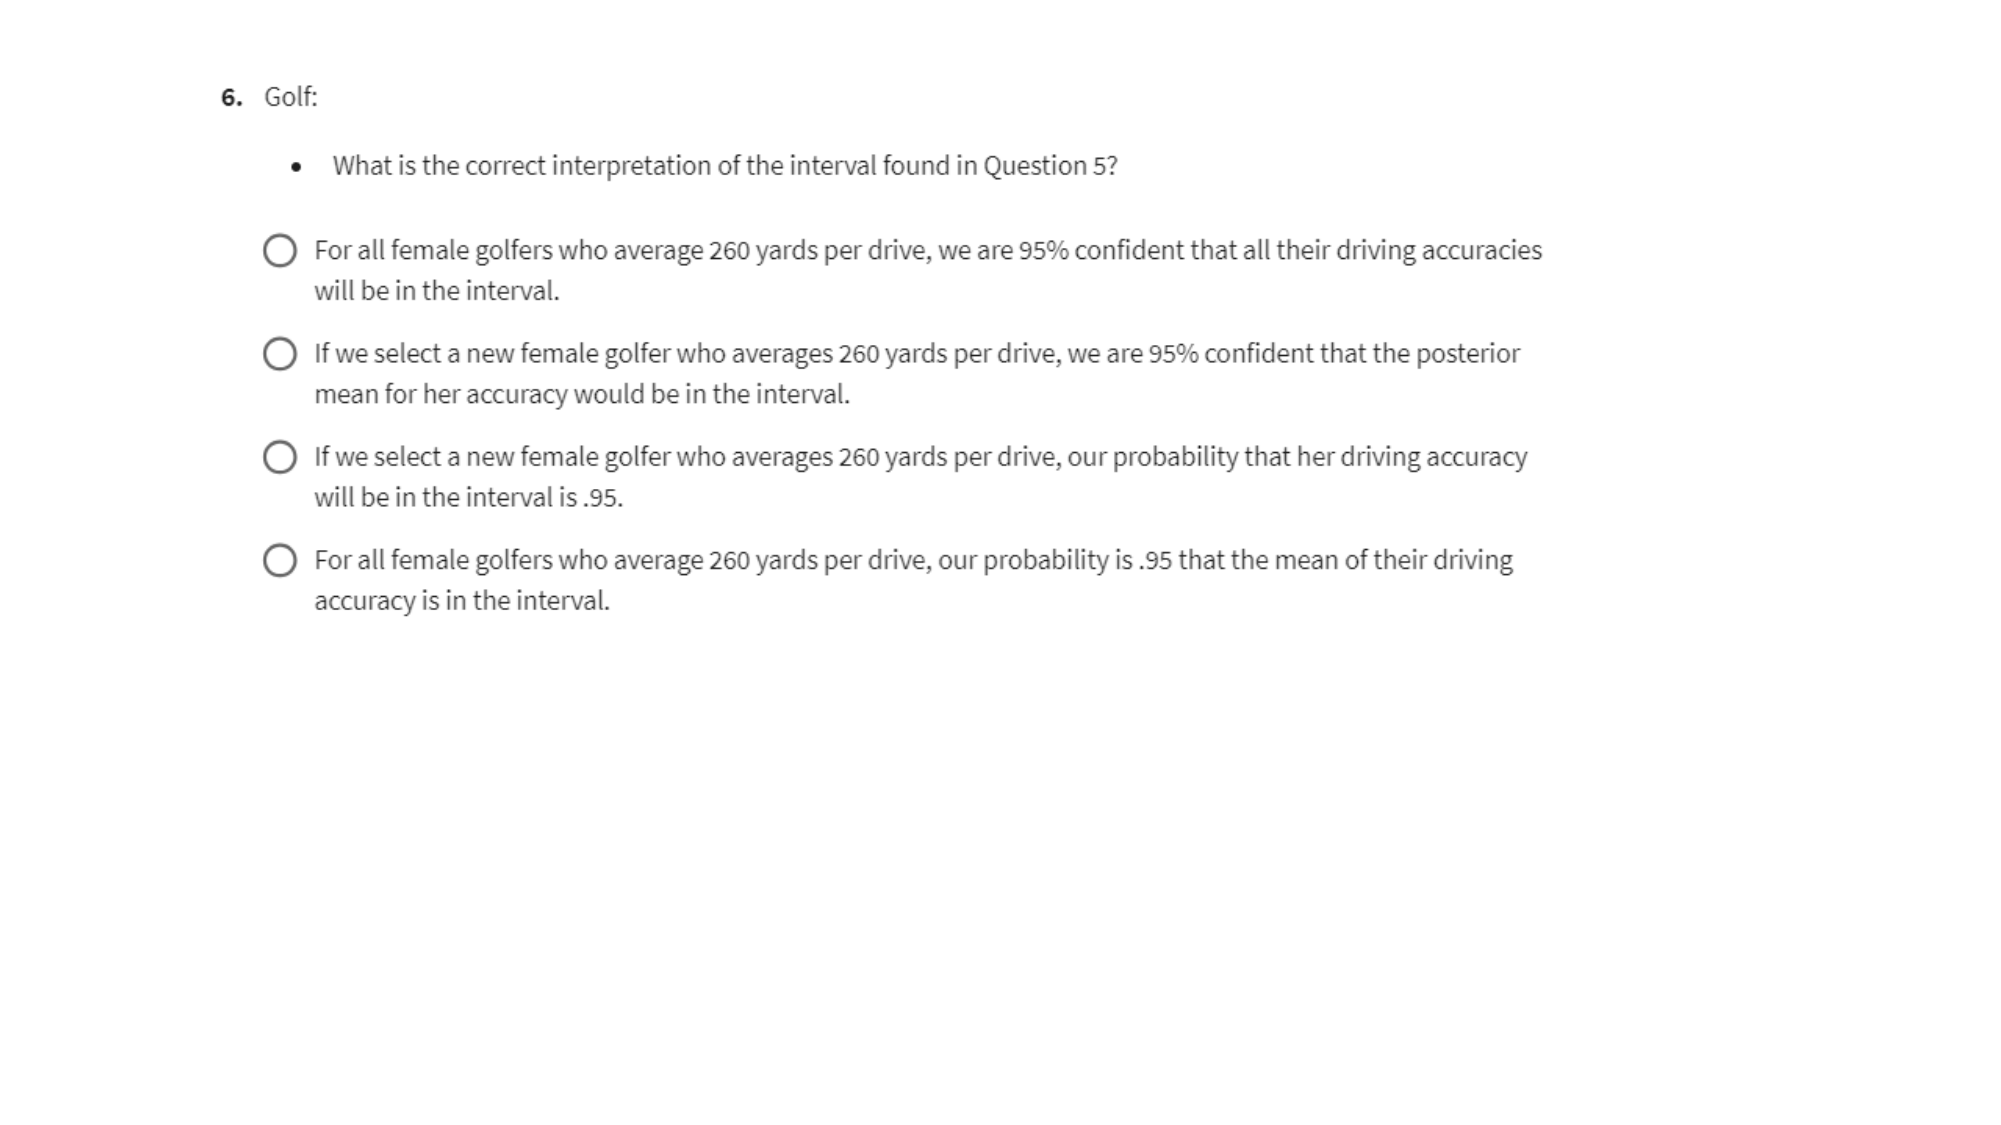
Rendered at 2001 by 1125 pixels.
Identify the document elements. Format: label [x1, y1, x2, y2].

picture [176, 52, 1601, 657]
